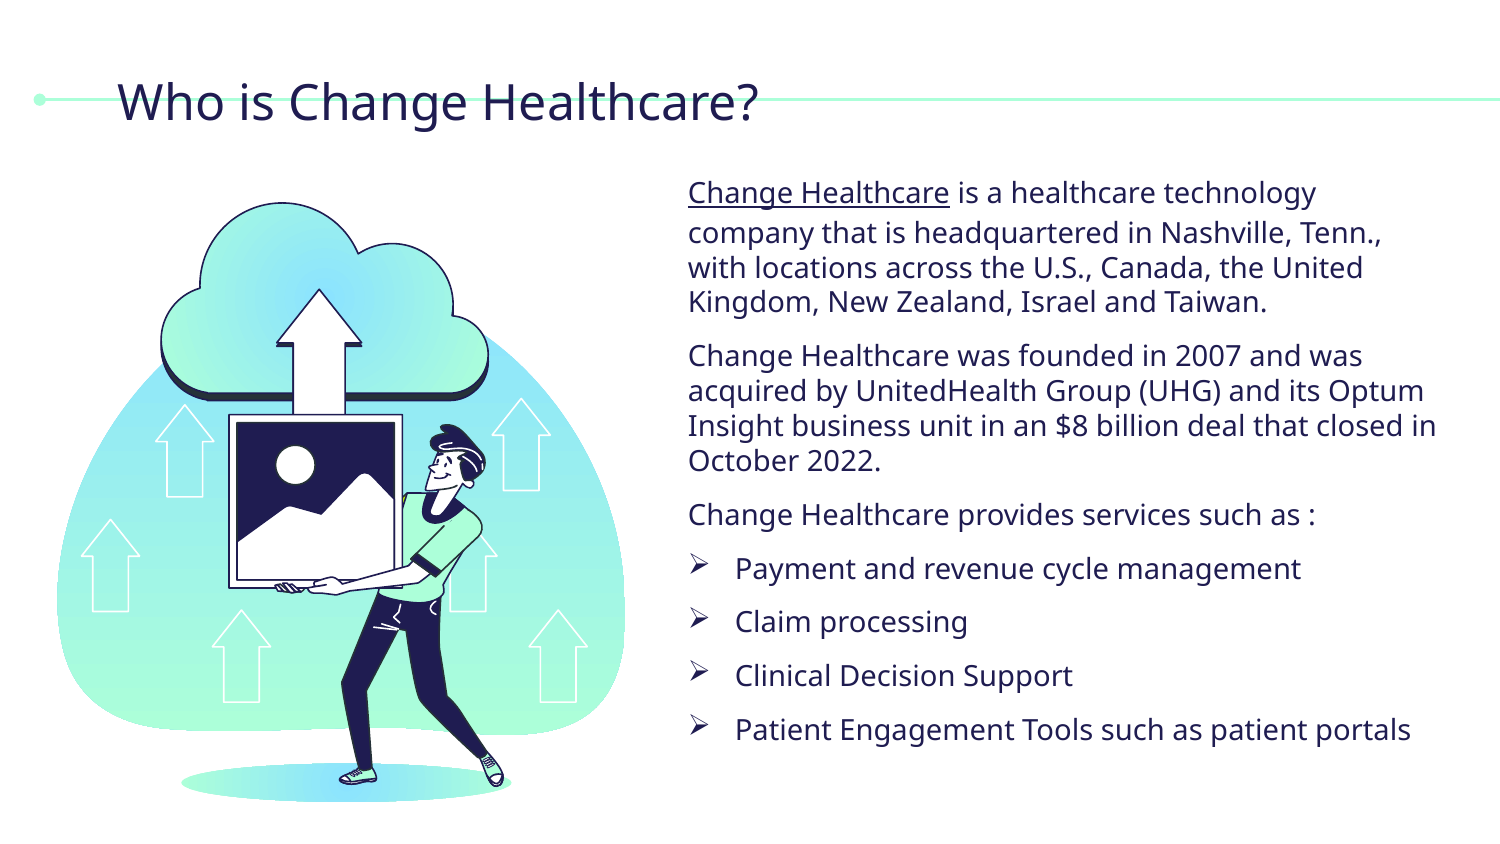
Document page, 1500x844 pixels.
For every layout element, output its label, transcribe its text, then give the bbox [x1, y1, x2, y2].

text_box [48, 201, 631, 803]
list Change Healthcare is a healthcare technology company that is headquartered in Nashville, Tenn., with locations across the U.S., Canada, the United Kingdom, New Zealand, Israel and Taiwan. Change Healthcare was founded in 2007 and was acquired by UnitedHealth Group (UHG) and its Optum Insight business unit in an $8 billion deal that closed in October 2022. Change Healthcare provides services such as : Payment and revenue cycle management Claim processing Clinical Decision Support Patient Engagement Tools such as patient portals [672, 159, 1464, 782]
title Who is Change Healthcare? [102, 55, 1101, 144]
